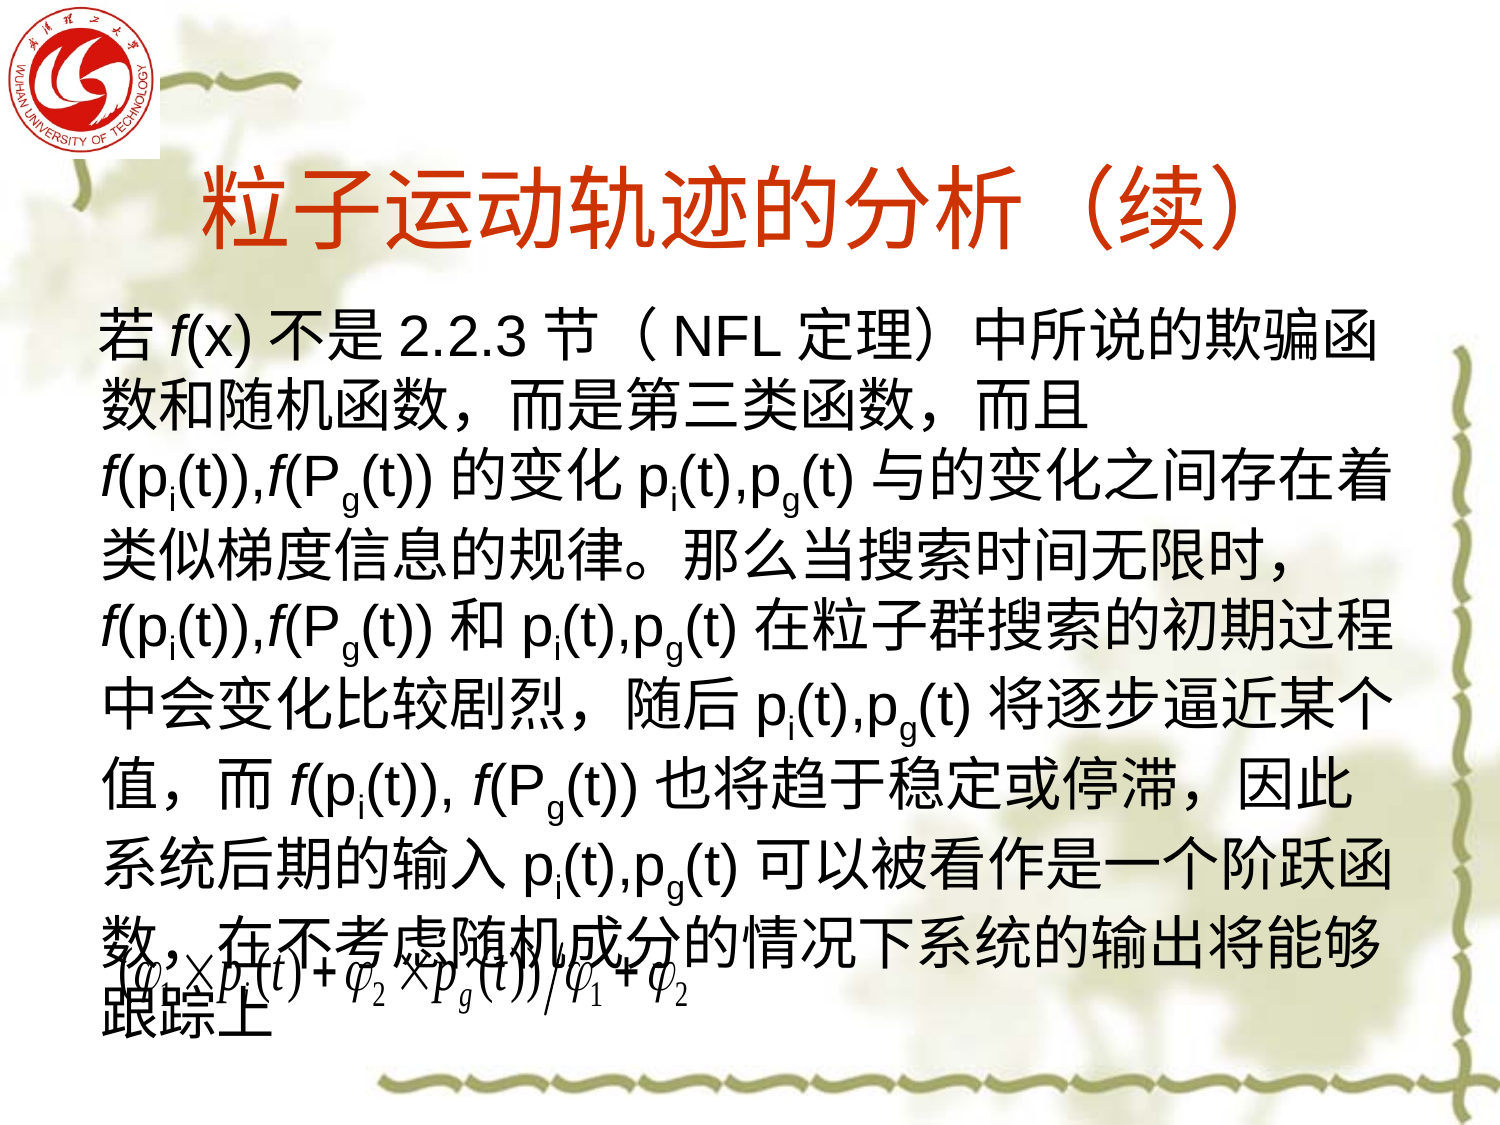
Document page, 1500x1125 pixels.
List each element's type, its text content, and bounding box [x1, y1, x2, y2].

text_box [111, 928, 704, 1028]
picture [0, 0, 1500, 542]
text_box 若f(x)不是2.2.3节（NFL定理）中所说的欺骗函数和随机函数，而是第三类函数，而且f(pi(t)),f(Pg(t))的变化pi(t),pg(t)与的变化之间存在着类似梯度信息的规律。那么当搜索时间无限时， f(pi(t)),f(Pg(t))和pi(t),pg(t)在粒子群搜索的初期过程中会变化比较剧烈，随后pi(t),pg(t)将逐步逼近某个值，而f(pi(t)), f(Pg(t))也将趋于稳定或停滞，因此系统后期的输入pi(t),pg(t)可以被看作是一个阶跃函数，在不考虑随机成分的情况下系统的输出将能够跟踪上 [29, 543, 1424, 1054]
text_box 若f(x)不是2.2.3节（NFL定理）中所说的欺骗函数和随机函数，而是第三类函数，而且f(pi(t)),f(Pg(t))的变化pi(t),pg(t)与的变化之间存在着类似梯度信息的规律。那么当搜索时间无限时， f(pi(t)),f(Pg(t))和pi(t),pg(t)在粒子群搜索的初期过程中会变化比较剧烈，随后pi(t),pg(t)将逐步逼近某个值，而f(pi(t)), f(Pg(t))也将趋于稳定或停滞，因此系统后期的输入pi(t),pg(t)可以被看作是一个阶跃函数，在不考虑随机成分的情况下系统的输出将能够跟踪上 [29, 290, 1424, 542]
title 粒子运动轨迹的分析（续） [49, 112, 1451, 300]
picture [0, 543, 1500, 1125]
